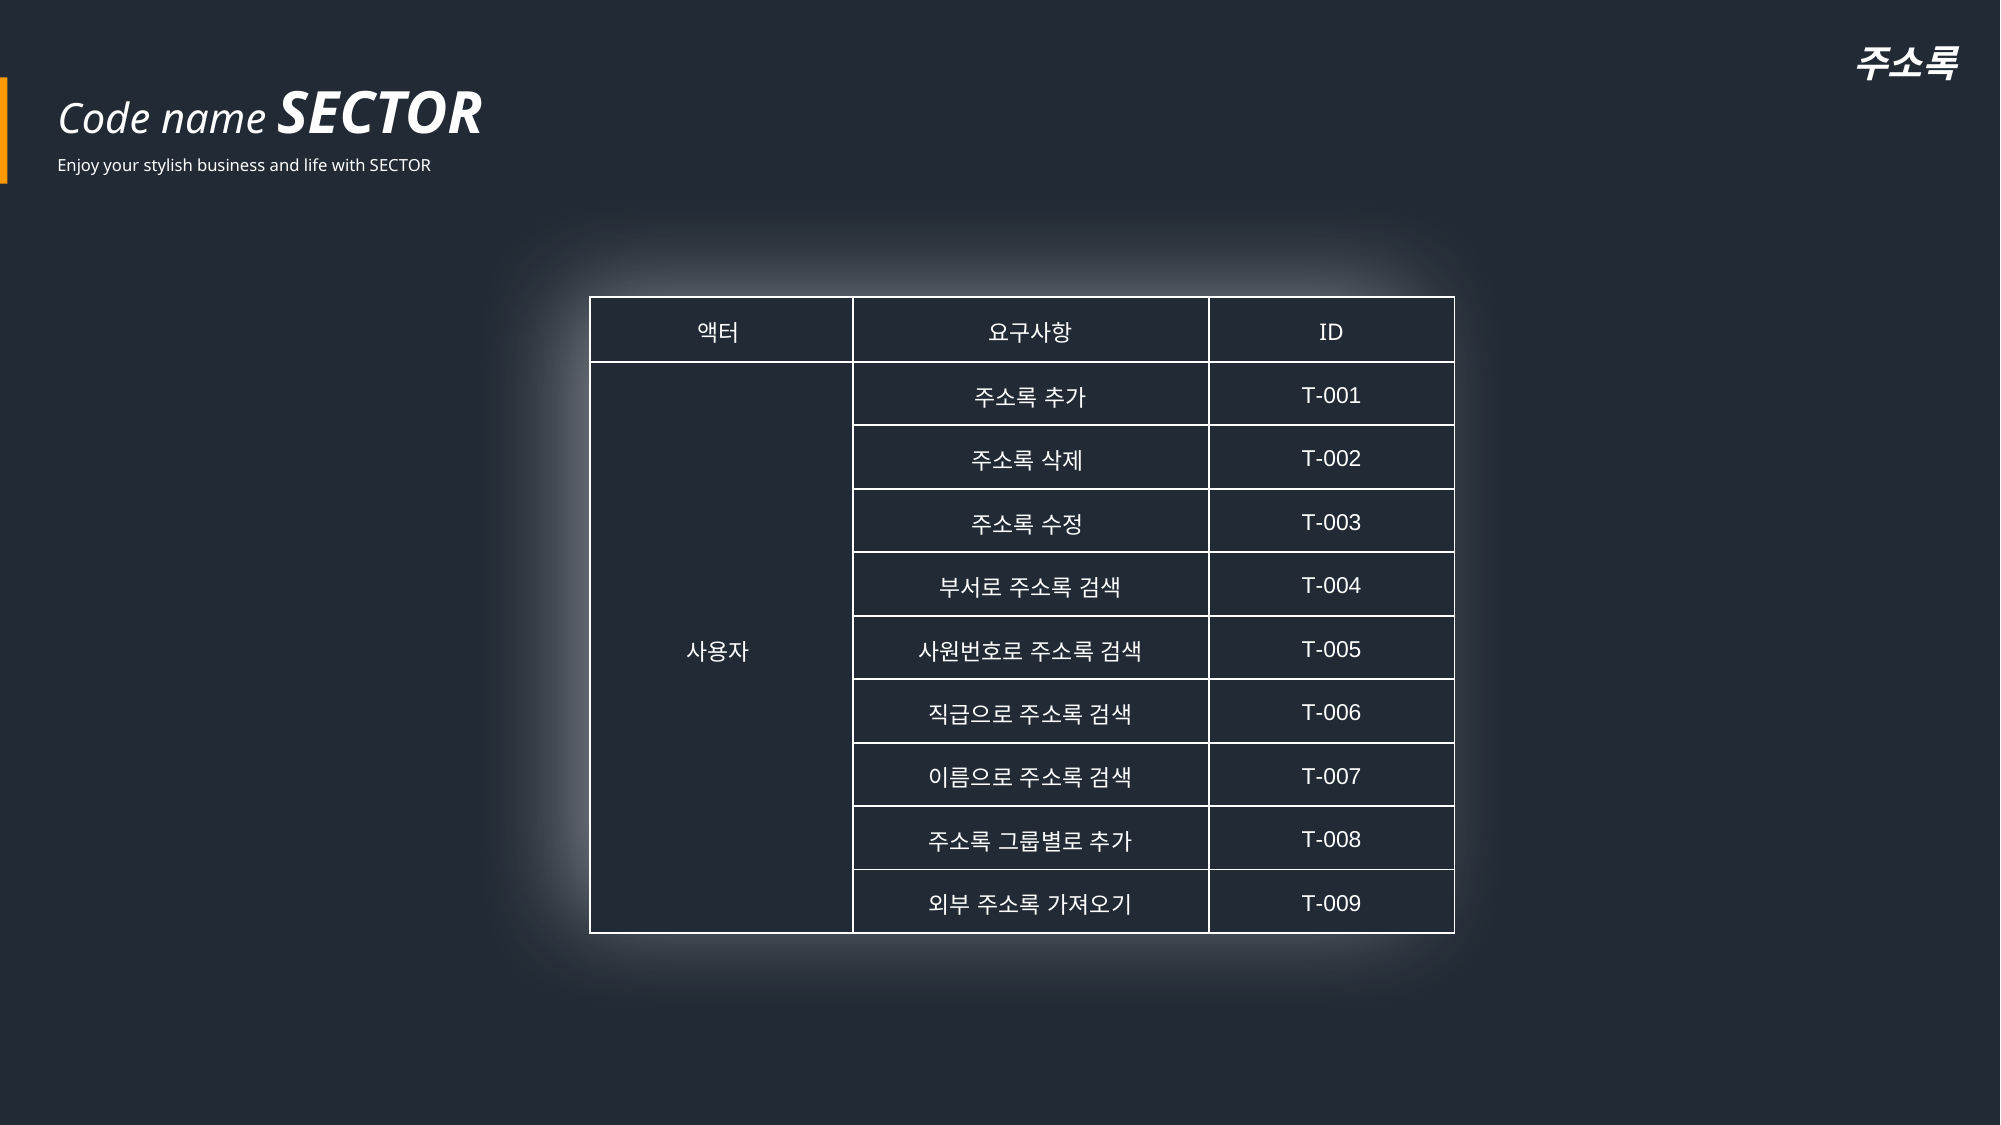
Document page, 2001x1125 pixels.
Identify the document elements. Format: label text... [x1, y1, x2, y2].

table_cell T-006 [1210, 680, 1454, 742]
table_cell T-003 [1210, 490, 1454, 551]
table_cell T-002 [1210, 426, 1454, 488]
text_box Code name SECTOR Enjoy your stylish business and life with SECTOR [42, 32, 948, 183]
table_cell 외부 주소록 가져오기 [854, 870, 1208, 932]
table_cell 주소록 그룹별로 추가 [854, 807, 1208, 869]
table_header ID [1210, 298, 1454, 361]
table_cell T-008 [1210, 807, 1454, 869]
table_cell 부서로 주소록 검색 [854, 553, 1208, 615]
table_cell 이름으로 주소록 검색 [854, 744, 1208, 805]
table_cell 직급으로 주소록 검색 [854, 680, 1208, 742]
table_cell T-009 [1210, 870, 1454, 932]
text_box 주소록 [1838, 32, 1972, 93]
table_cell T-004 [1210, 553, 1454, 615]
table_cell T-005 [1210, 617, 1454, 678]
table_cell T-007 [1210, 744, 1454, 805]
table_cell 주소록 삭제 [854, 426, 1208, 488]
table_cell 사용자 [591, 363, 852, 932]
table_cell 주소록 수정 [854, 490, 1208, 551]
table_header 액터 [591, 298, 852, 361]
table_cell 사원번호로 주소록 검색 [854, 617, 1208, 678]
text_box [0, 76, 8, 185]
table_cell T-001 [1210, 363, 1454, 424]
table_cell 주소록 추가 [854, 363, 1208, 424]
table_header 요구사항 [854, 298, 1208, 361]
